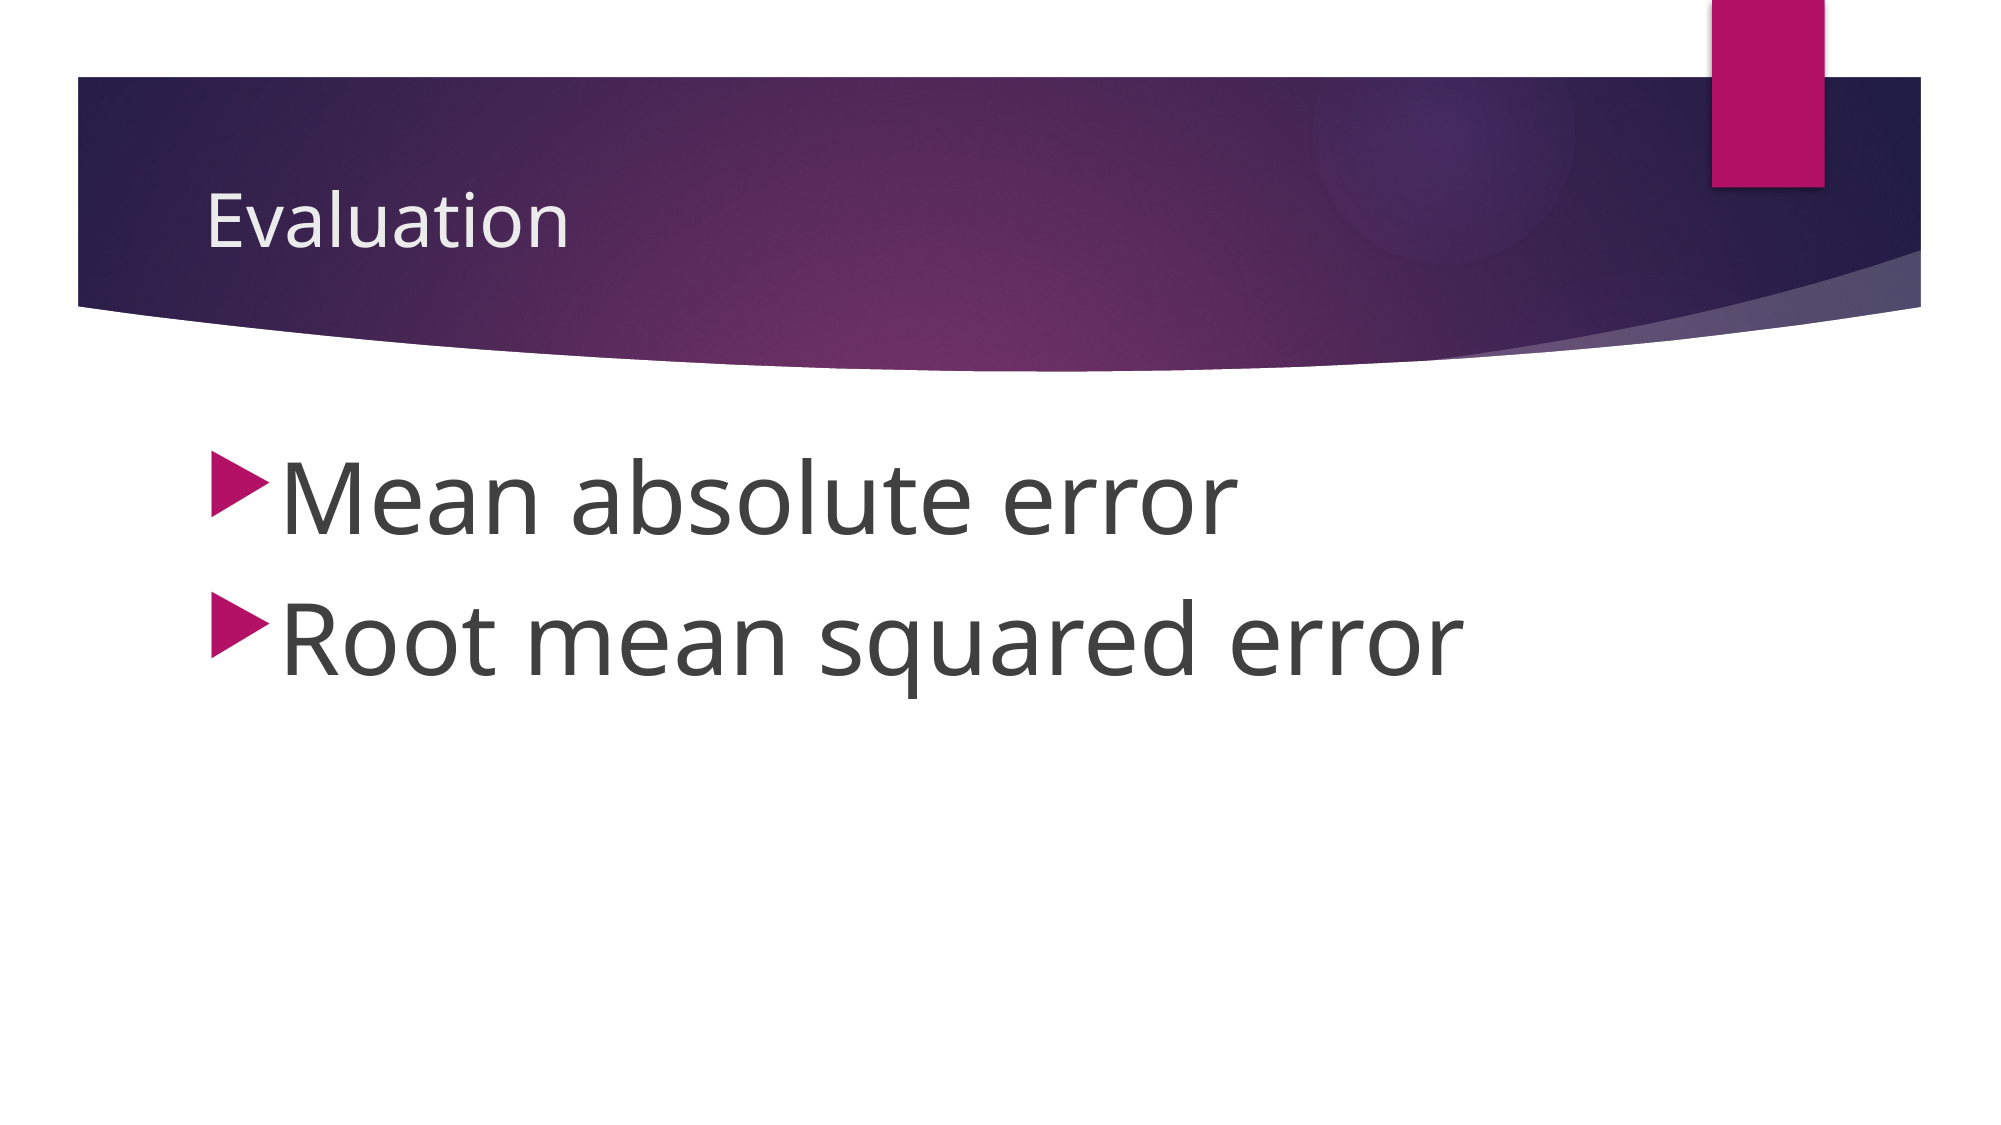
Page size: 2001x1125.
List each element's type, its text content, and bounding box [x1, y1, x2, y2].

list Mean absolute error Root mean squared error [189, 427, 1638, 988]
title Evaluation [189, 159, 1627, 276]
